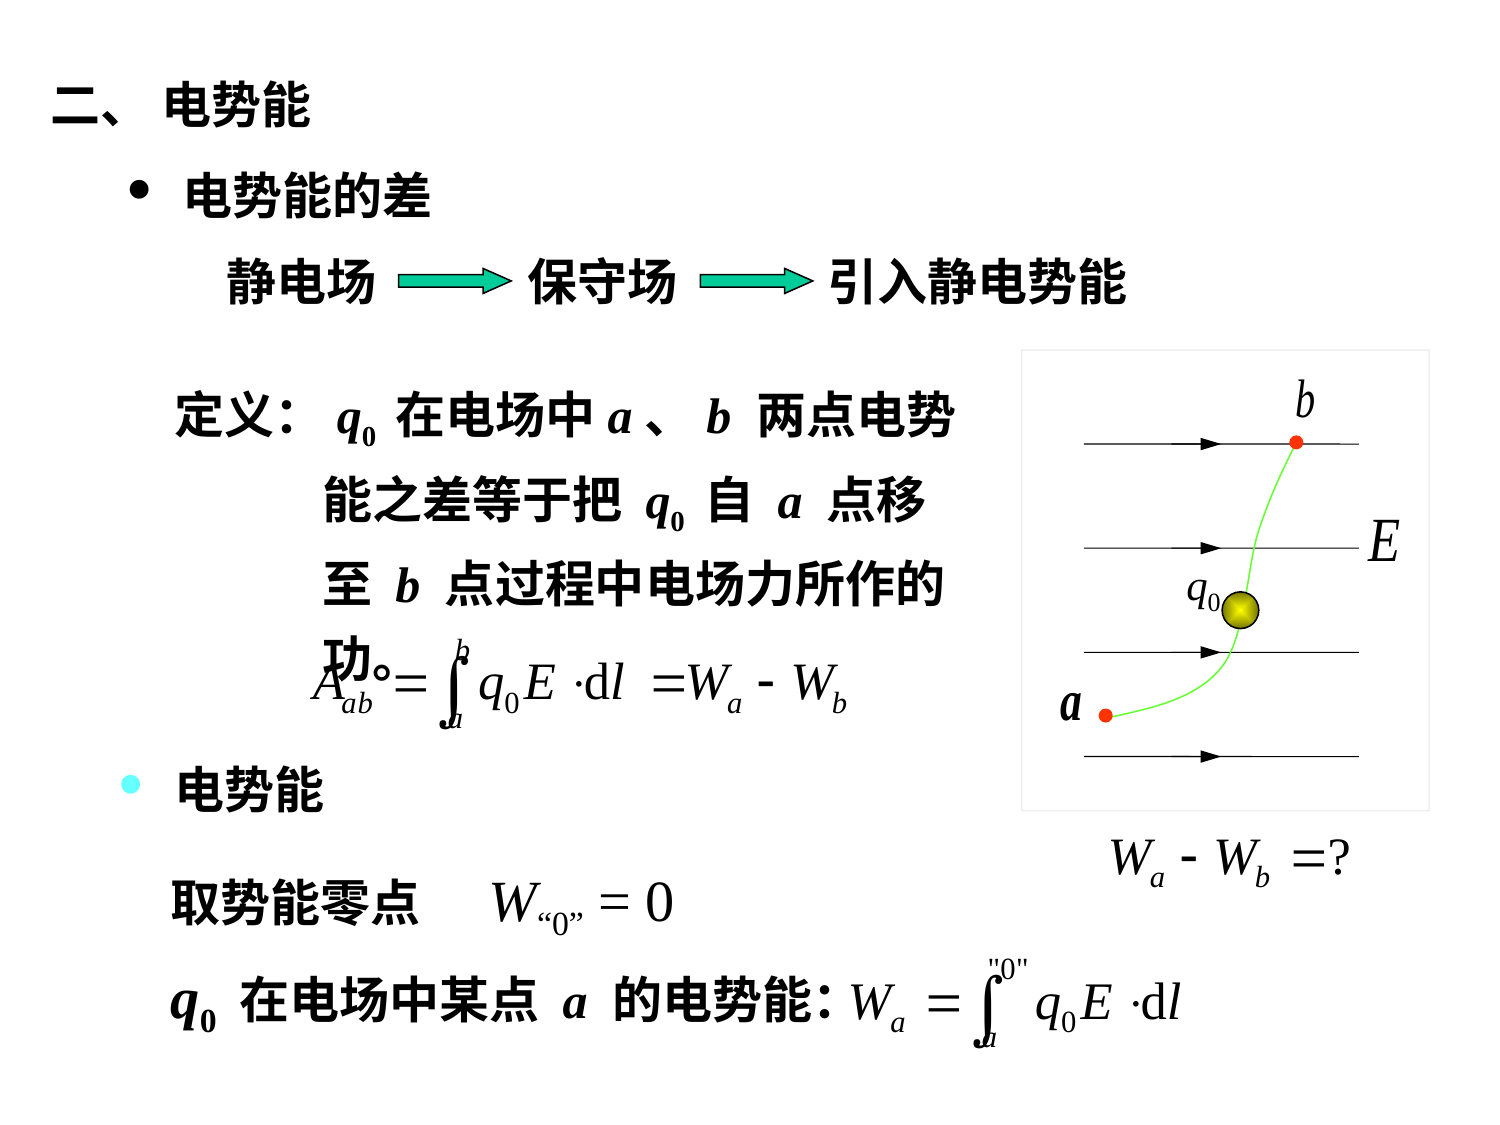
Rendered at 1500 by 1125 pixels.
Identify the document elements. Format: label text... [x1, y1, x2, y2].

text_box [300, 625, 857, 740]
text_box 静电场 [211, 243, 392, 319]
text_box 电势能的差 [112, 156, 589, 232]
text_box 保守场 [512, 243, 734, 319]
text_box q0 在电场中某点 a 的电势能： [155, 952, 839, 1047]
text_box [1055, 680, 1093, 735]
text_box 引入静电势能 [812, 243, 1247, 319]
text_box 二、 电势能 [35, 66, 456, 142]
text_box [1183, 563, 1223, 617]
text_box 取势能零点 W“0” = 0 [155, 855, 894, 950]
text_box 定义：q0 在电场中a、b 两点电势能之差等于把 q0 自 a 点移至 b 点过程中电场力所作的功。 [160, 359, 987, 695]
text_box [1104, 822, 1359, 902]
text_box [844, 944, 1204, 1059]
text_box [1290, 367, 1325, 432]
text_box [398, 268, 512, 294]
text_box 电势能 [103, 751, 340, 827]
text_box [700, 268, 813, 294]
text_box [1021, 350, 1430, 811]
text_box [1083, 443, 1412, 757]
